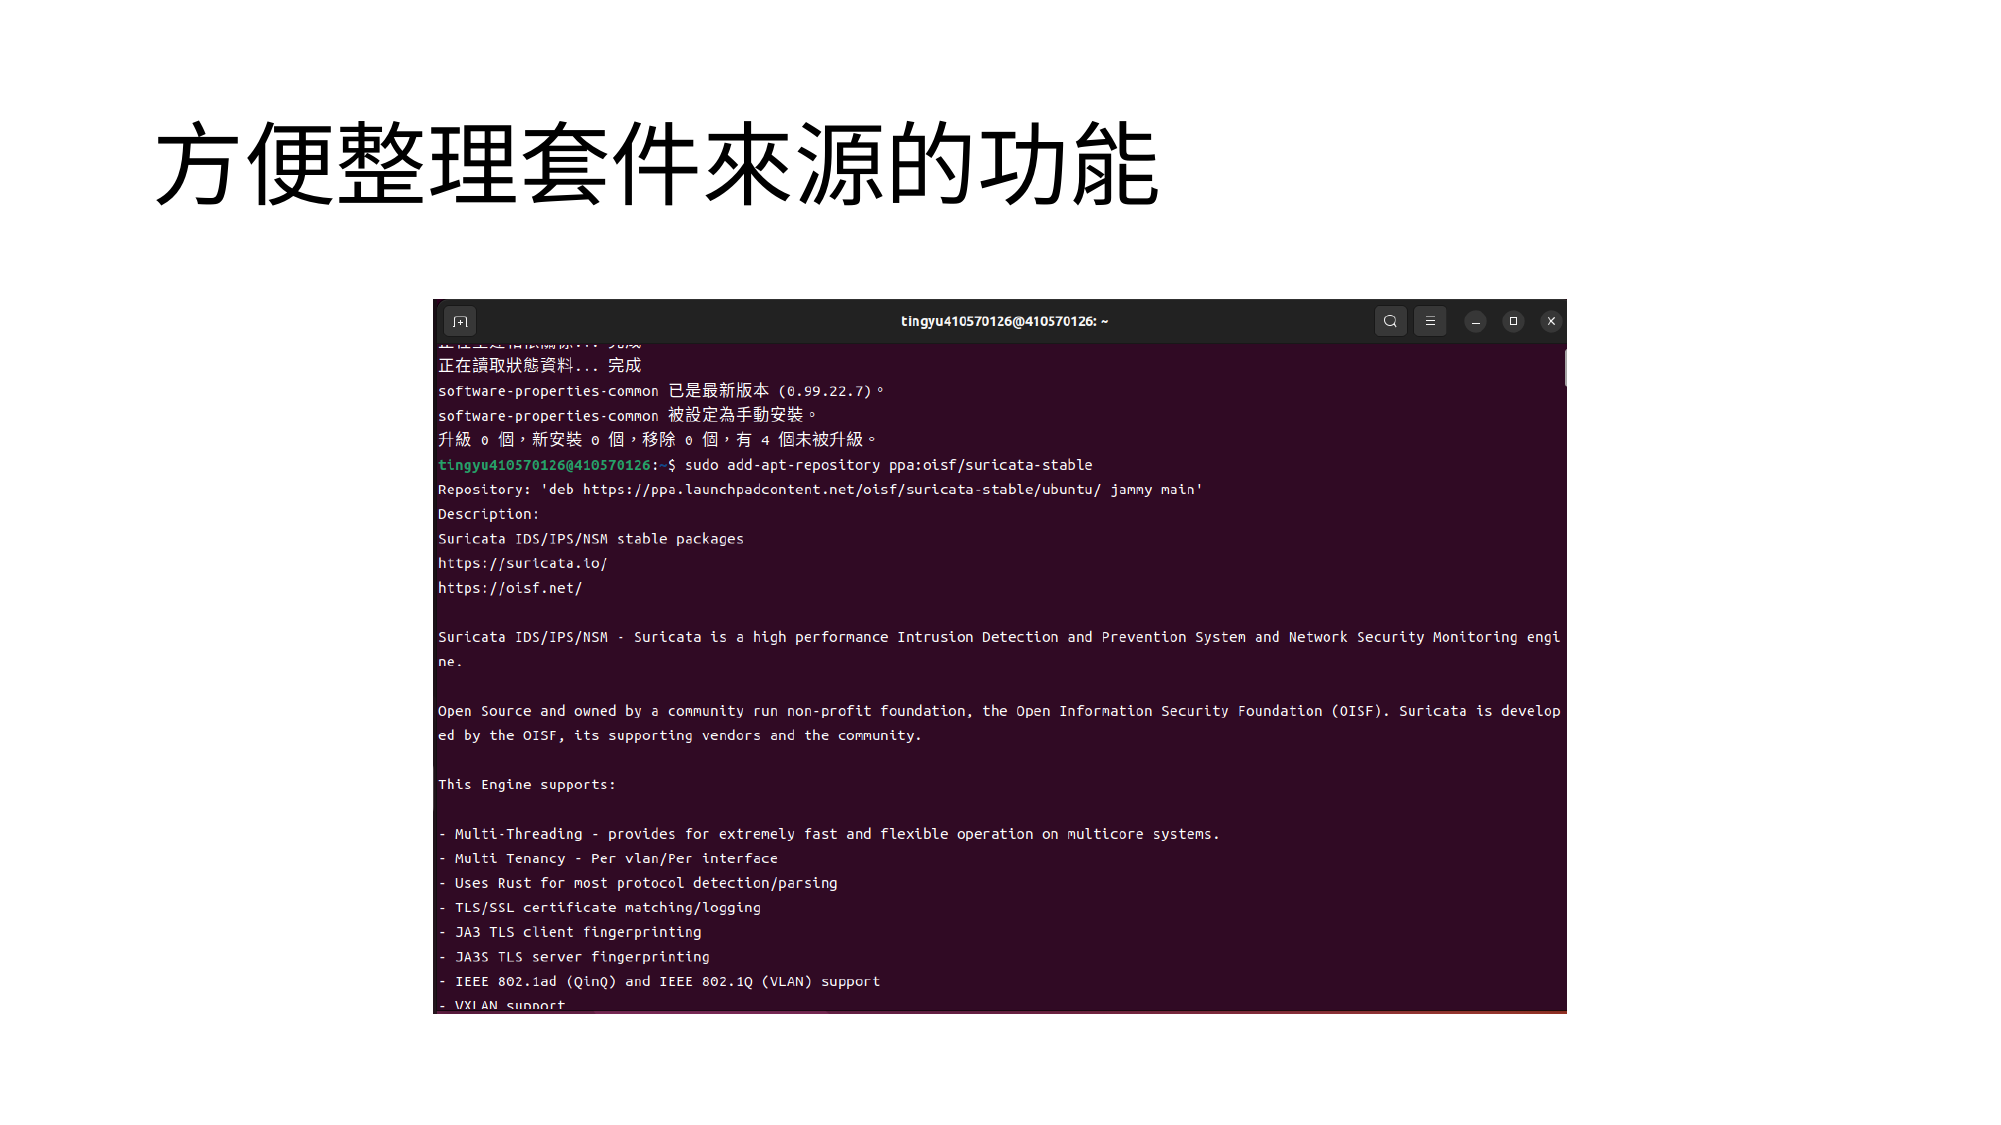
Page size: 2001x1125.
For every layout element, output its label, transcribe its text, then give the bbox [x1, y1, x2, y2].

title 方便整理套件來源的功能 [137, 59, 1863, 278]
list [433, 299, 1567, 1014]
